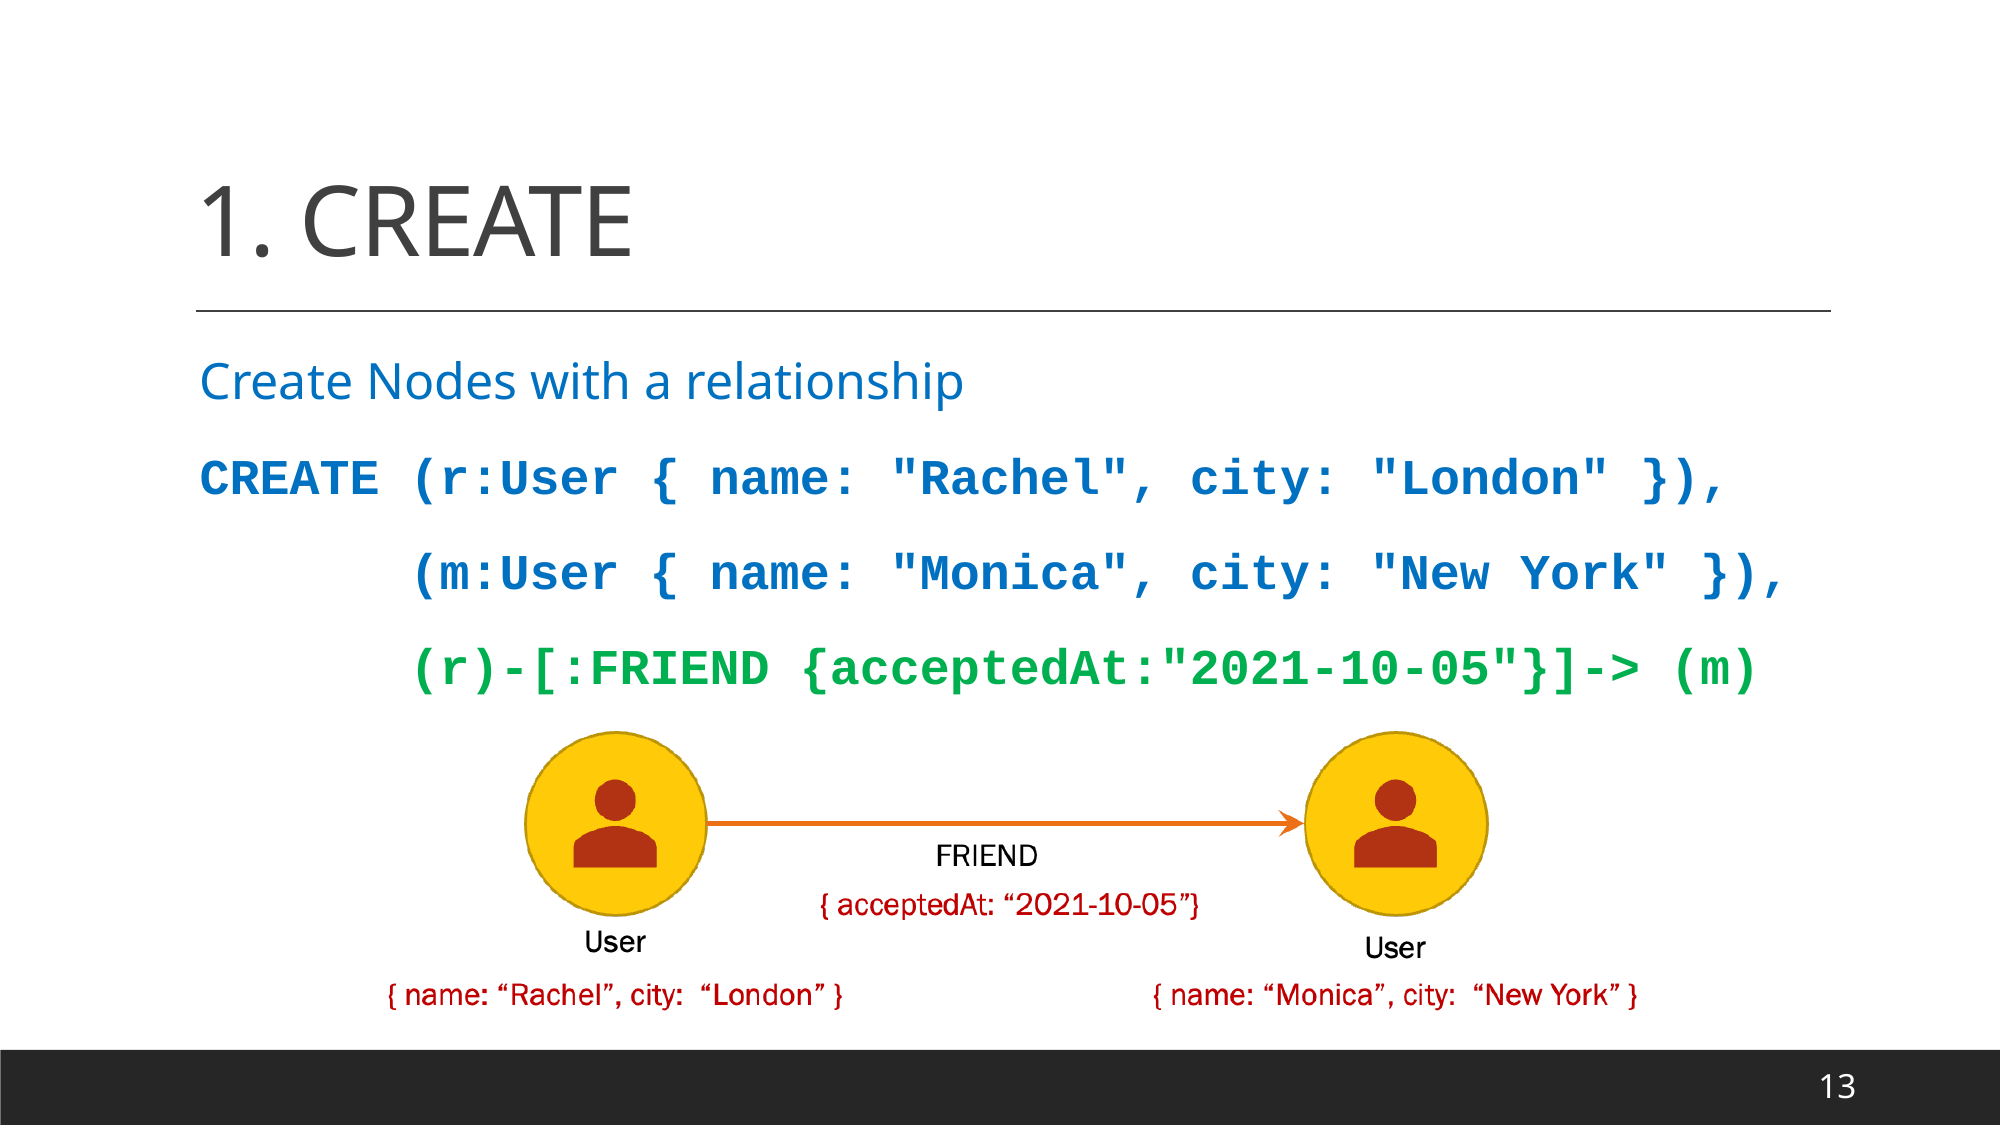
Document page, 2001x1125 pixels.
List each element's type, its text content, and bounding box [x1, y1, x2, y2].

list Create Nodes with a relationship CREATE (r:User { name: "Rachel", city: "London" }), (m:User { name: "Monica", city: "New York" }), (r)-[:FRIEND {acceptedAt:"2021-10-05"}]-> (m) [184, 335, 1932, 941]
slide_number 13 [1803, 1057, 1932, 1118]
picture [289, 730, 1721, 1033]
title 1. CREATE [180, 47, 1830, 285]
